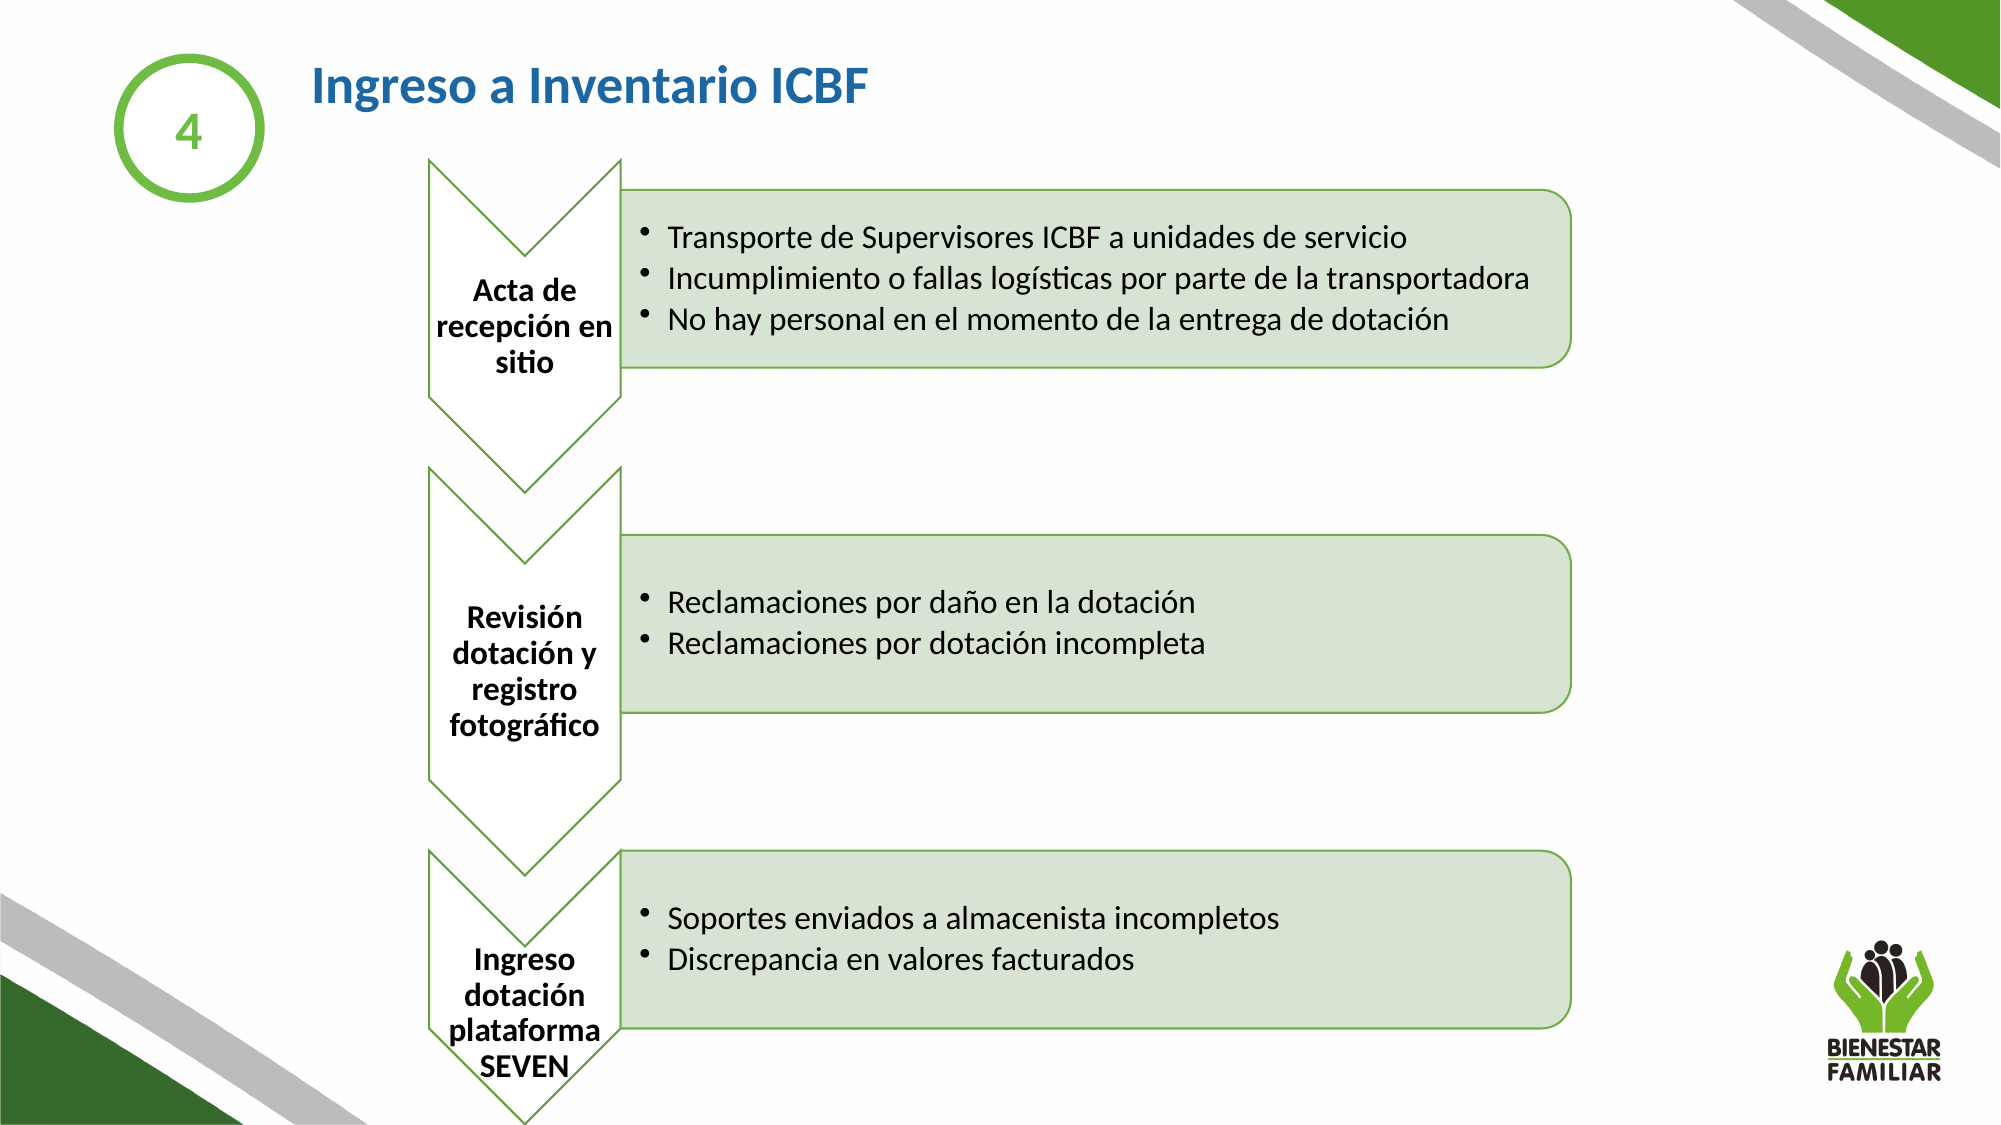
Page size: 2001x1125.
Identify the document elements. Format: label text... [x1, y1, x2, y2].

picture [0, 0, 2001, 1125]
text_box Ingreso a Inventario ICBF [296, 41, 1880, 122]
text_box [333, 159, 1667, 1125]
text_box 4 [118, 57, 261, 199]
